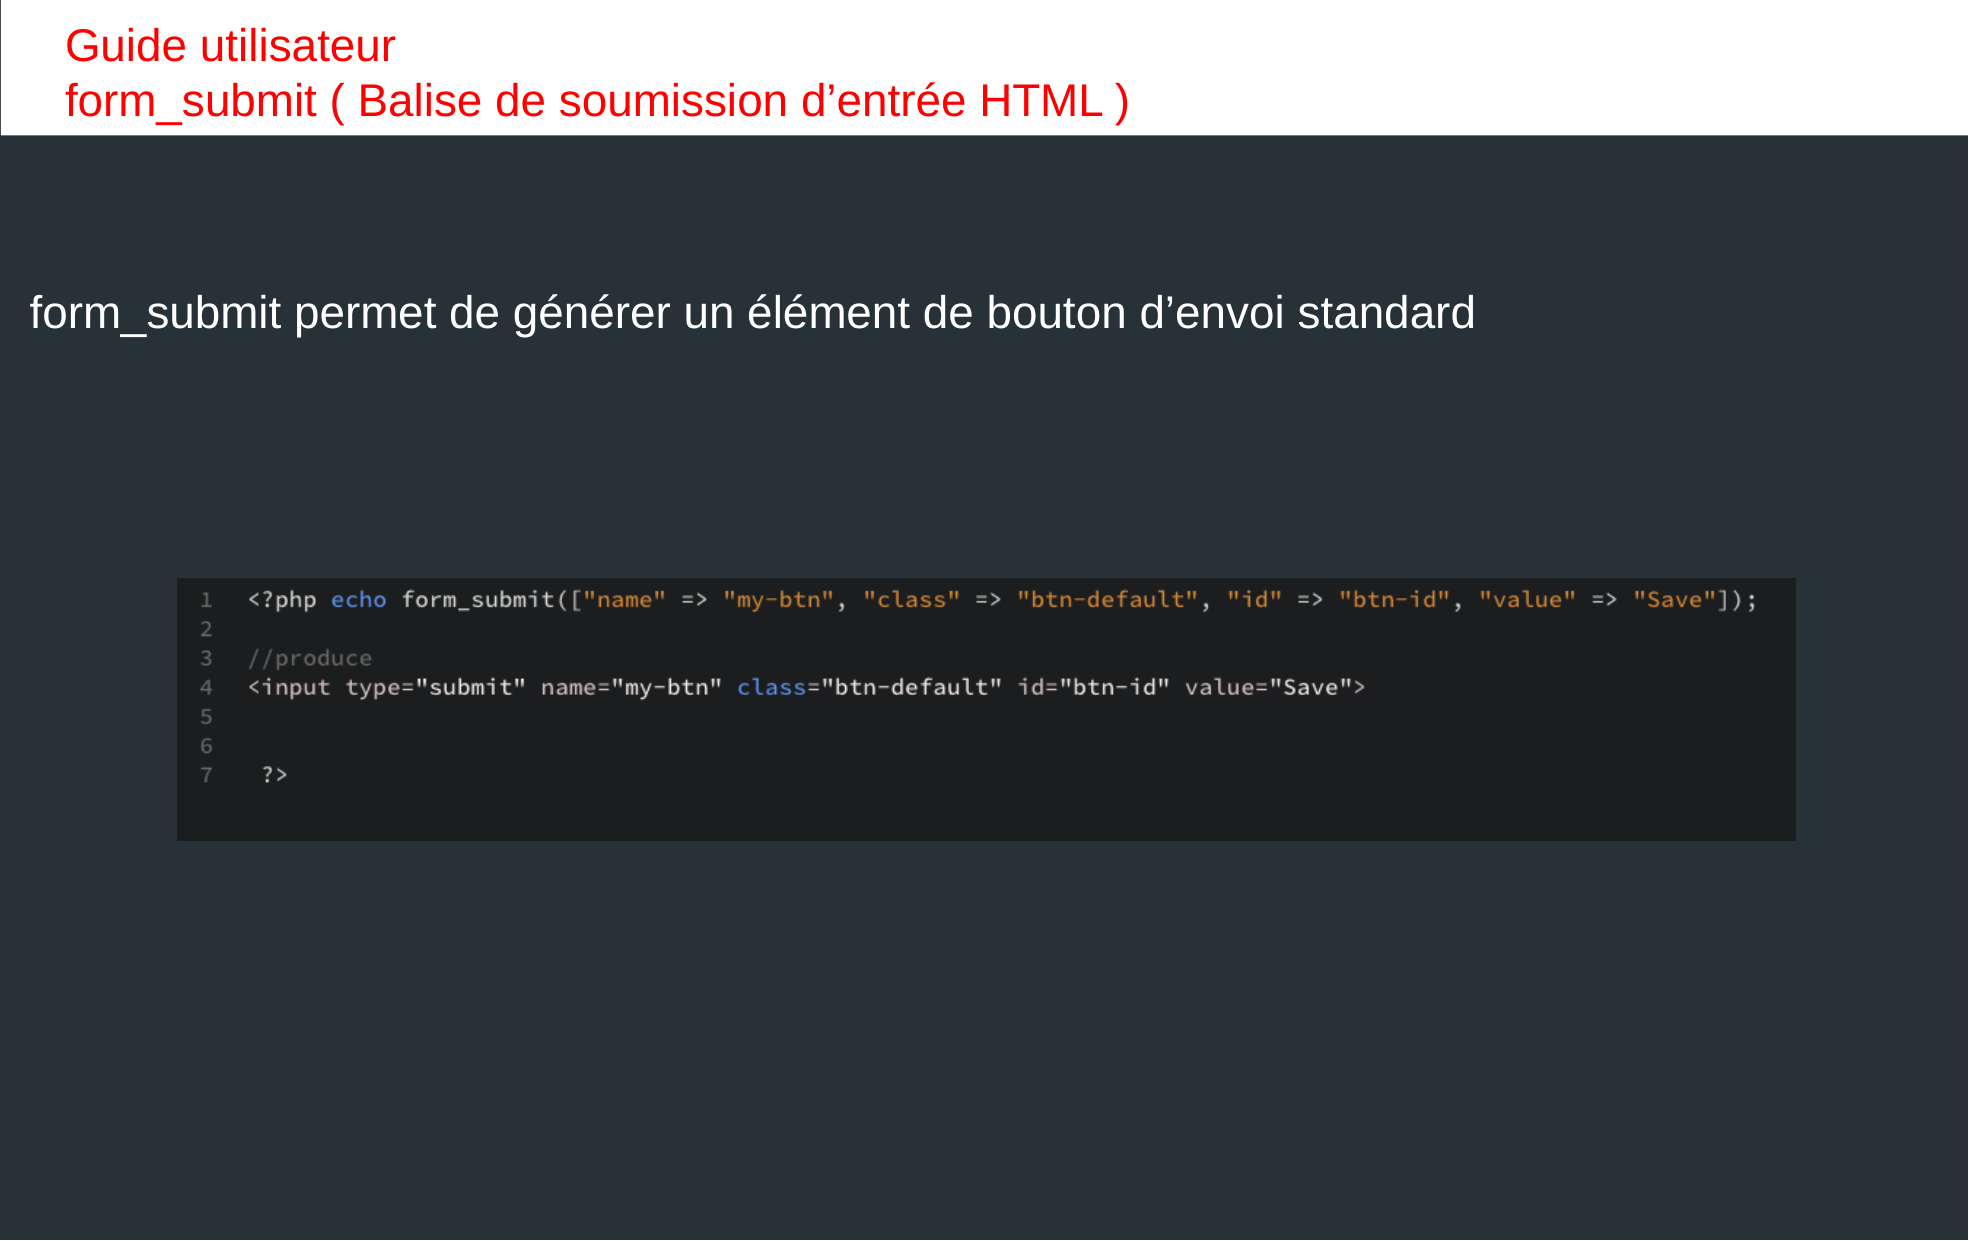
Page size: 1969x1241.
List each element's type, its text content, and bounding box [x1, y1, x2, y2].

text_box [0, 0, 1969, 136]
text_box form_submit permet de générer un élément de bouton d’envoi standard [23, 277, 1949, 344]
picture [176, 578, 1796, 842]
text_box Guide utilisateur form_submit ( Balise de soumission d’entrée HTML ) [59, 9, 1902, 132]
